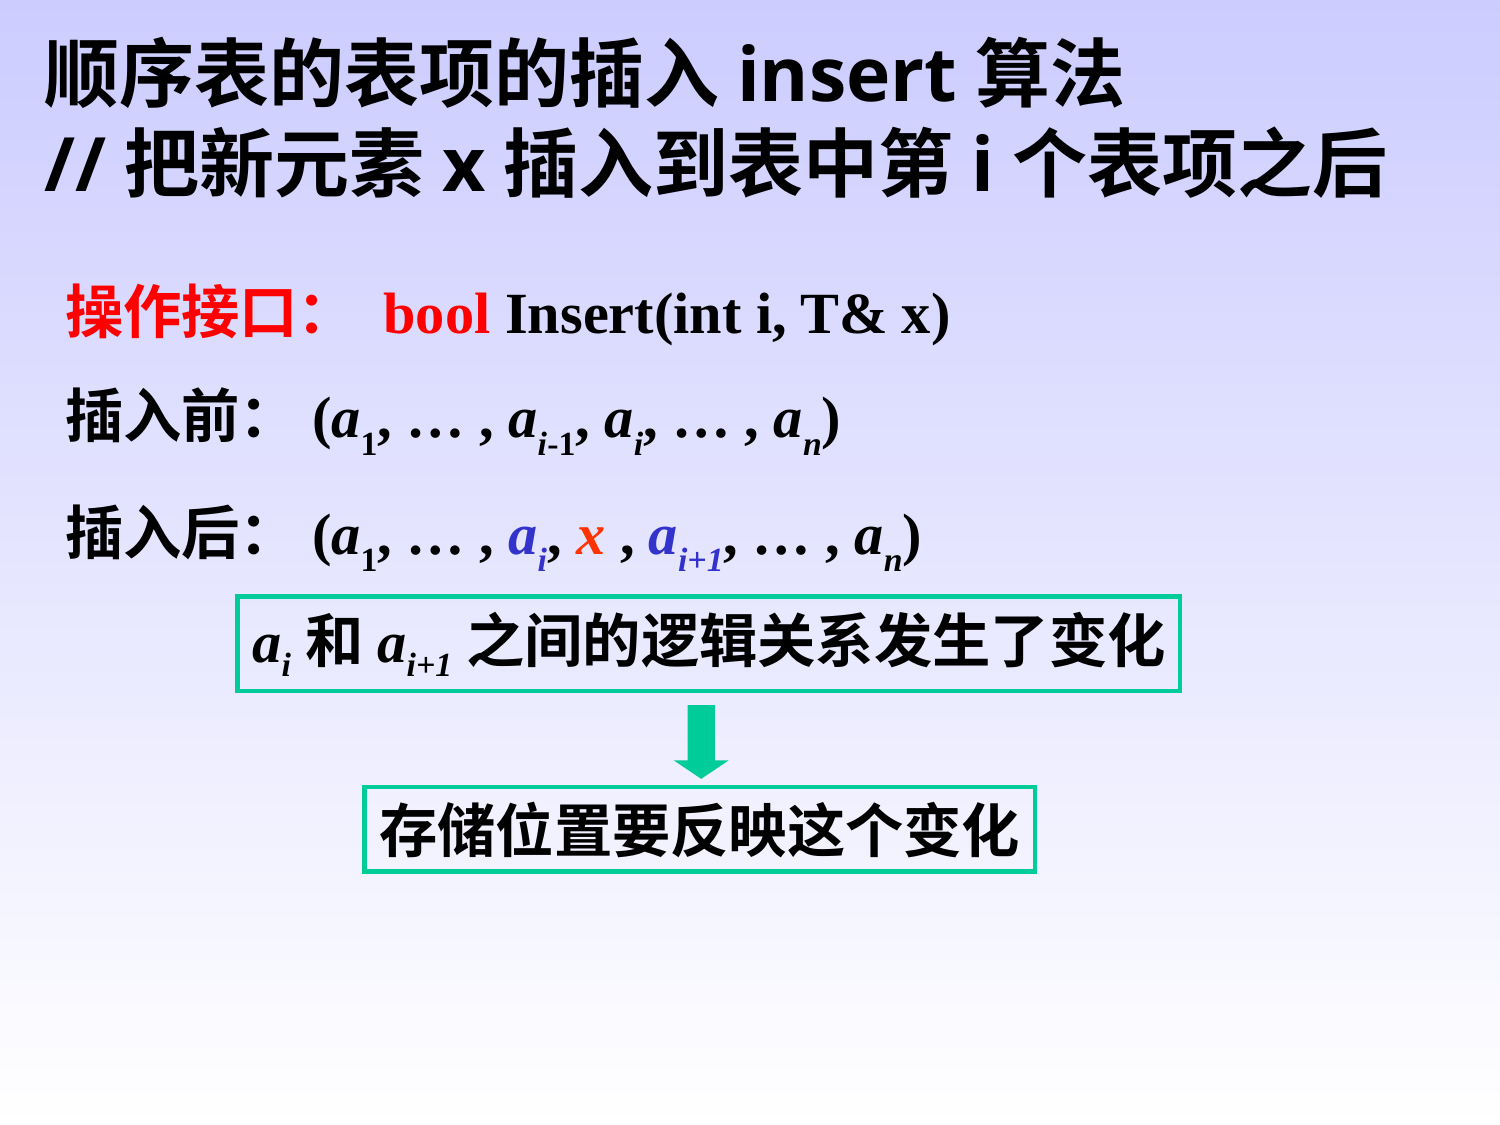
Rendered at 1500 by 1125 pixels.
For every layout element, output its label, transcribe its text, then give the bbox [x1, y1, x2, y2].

text_box [673, 705, 729, 779]
text_box 存储位置要反映这个变化 [364, 786, 1036, 872]
list 操作接口： bool Insert(int i, T& x) 插入前：(a1, … , ai-1, ai, … , an) 插入后：(a1, … , ai, x , ai+1, … , an) [50, 267, 1425, 579]
text_box ai和ai+1之间的逻辑关系发生了变化 [237, 596, 1181, 692]
text_box 顺序表的表项的插入insert算法 //把新元素x插入到表中第i个表项之后 [29, 18, 1459, 214]
